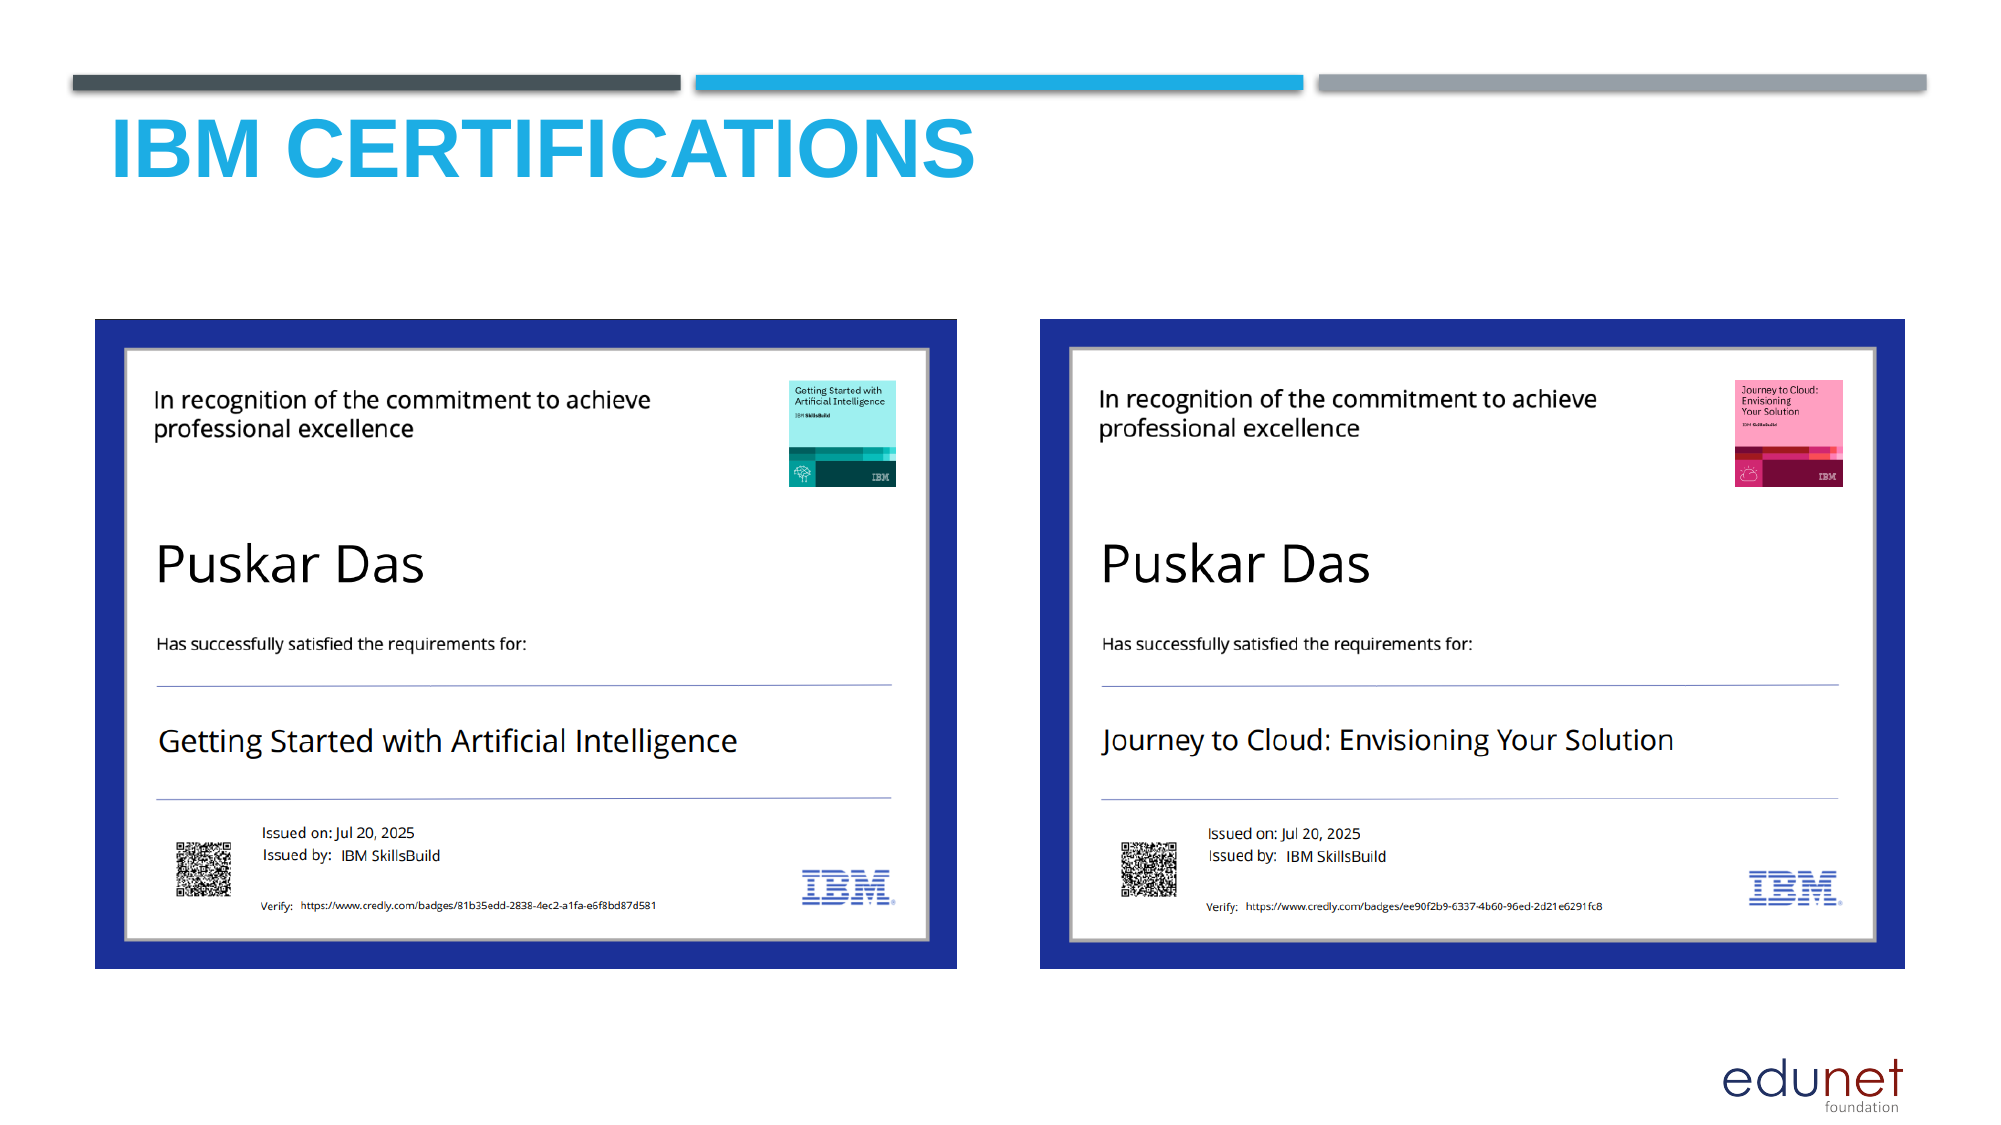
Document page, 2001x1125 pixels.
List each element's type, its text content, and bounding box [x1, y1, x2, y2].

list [94, 318, 957, 970]
picture [1039, 318, 1906, 970]
title IBM Certifications [95, 115, 1905, 203]
picture [1719, 1056, 1905, 1116]
